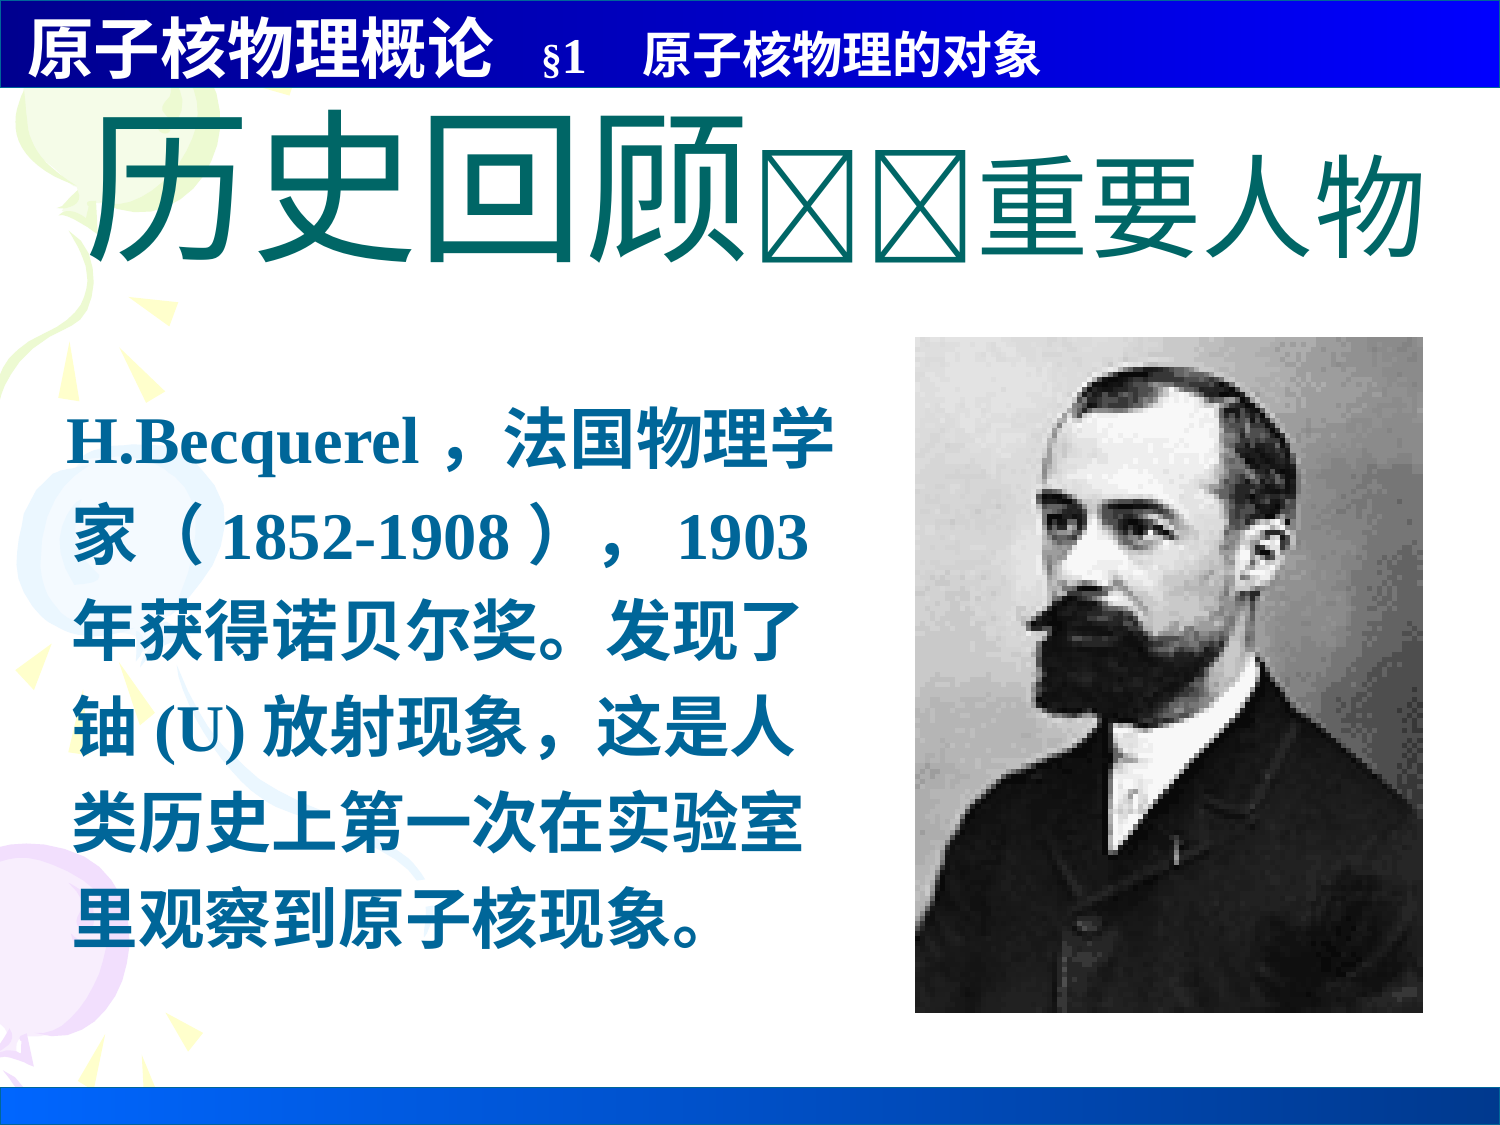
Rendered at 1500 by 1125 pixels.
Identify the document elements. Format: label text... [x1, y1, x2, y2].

text_box H.Becquerel，法国物理学家（1852-1908），1903年获得诺贝尔奖。发现了铀(U)放射现象，这是人类历史上第一次在实验室里观察到原子核现象。 [0, 373, 875, 934]
text_box 历史回顾重要人物 [64, 90, 1447, 294]
picture [915, 337, 1424, 1014]
